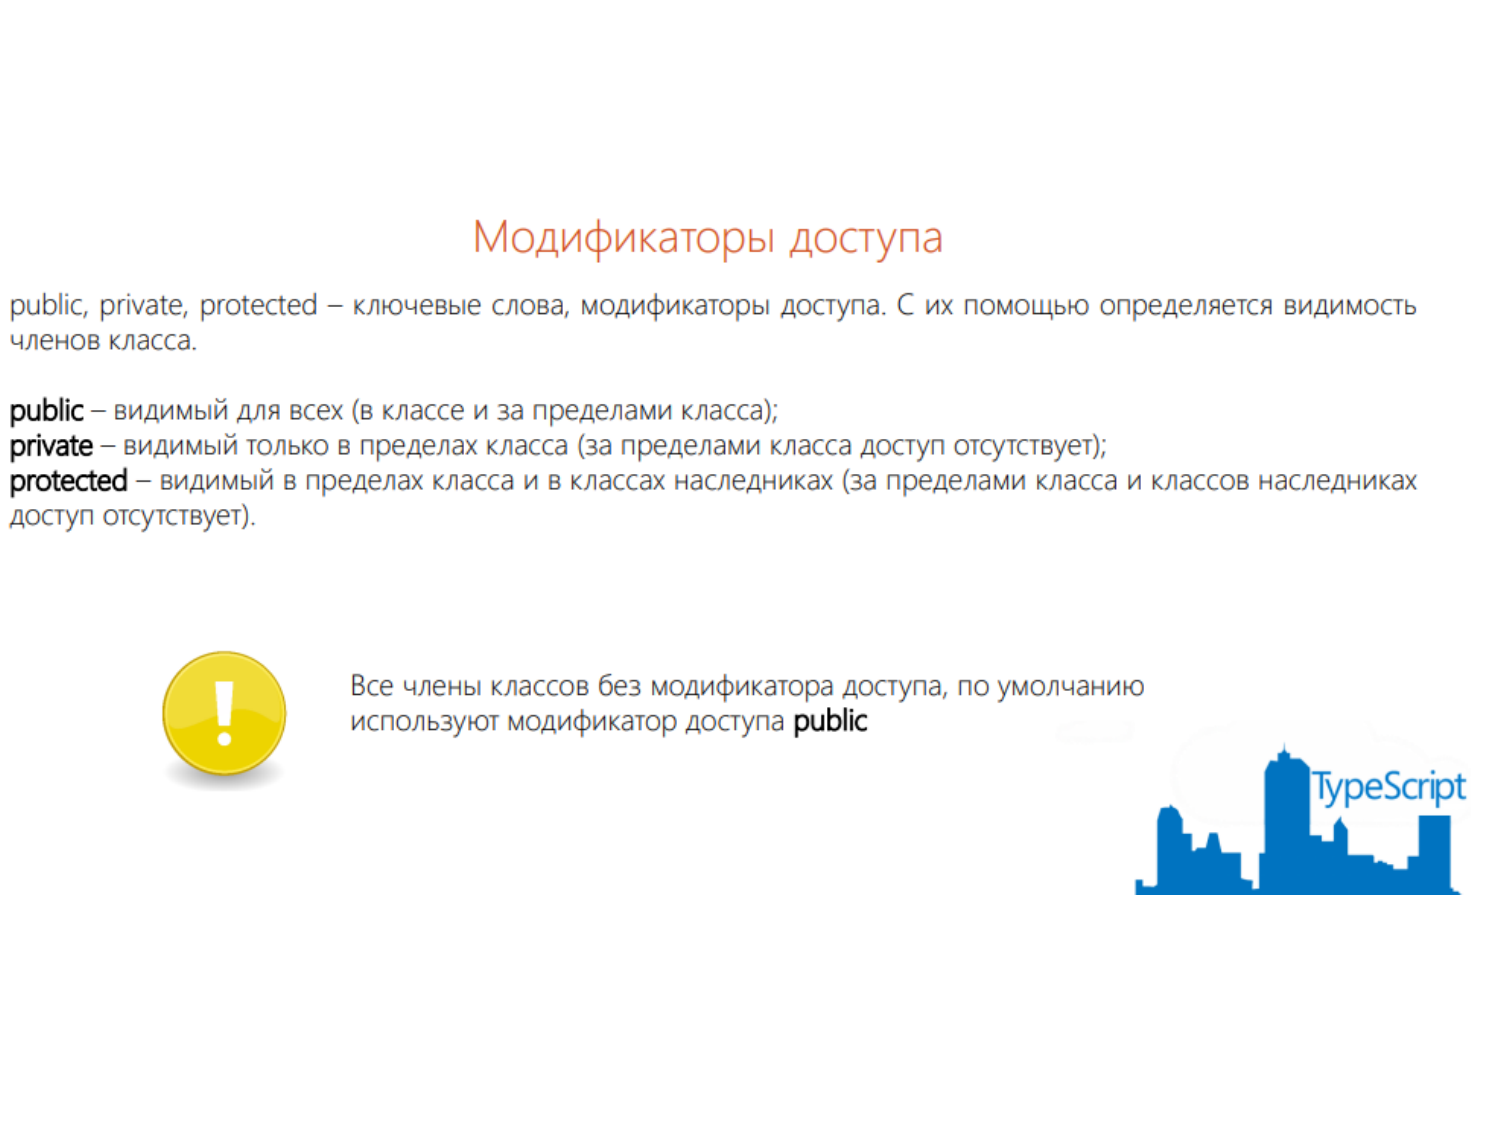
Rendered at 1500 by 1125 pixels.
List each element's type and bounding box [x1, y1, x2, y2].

picture [0, 211, 1471, 895]
